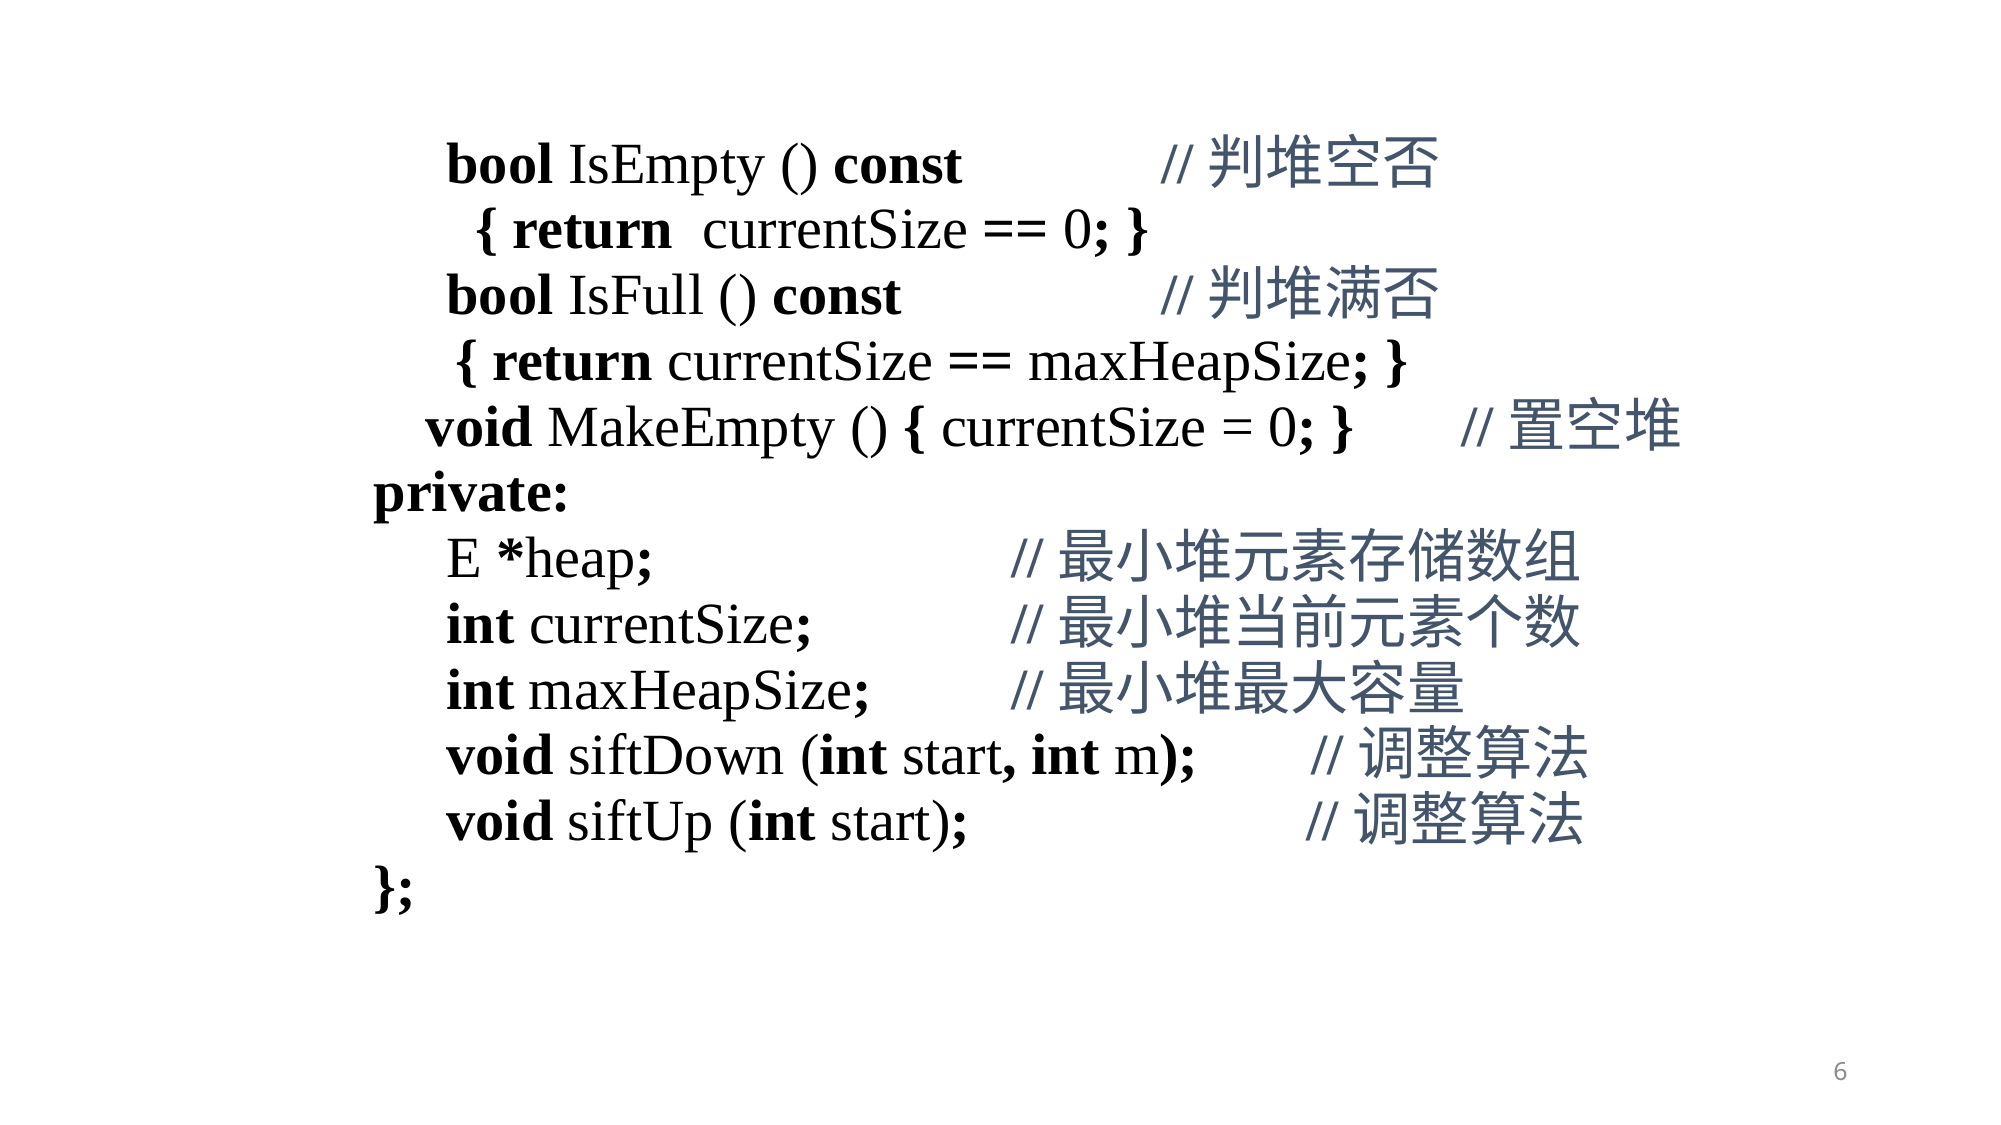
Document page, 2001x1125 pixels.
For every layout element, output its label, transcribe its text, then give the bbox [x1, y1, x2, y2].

list bool IsEmpty () const //判堆空否 { return currentSize == 0; } bool IsFull () const //判堆满否 { return currentSize == maxHeapSize; } void MakeEmpty () { currentSize = 0; } //置空堆 private: E *heap; //最小堆元素存储数组 int currentSize; //最小堆当前元素个数 int maxHeapSize; //最小堆最大容量 void siftDown (int start, int m); //调整算法 void siftUp (int start); //调整算法 }; [358, 125, 1709, 1018]
slide_number 6 [1412, 1042, 1863, 1103]
